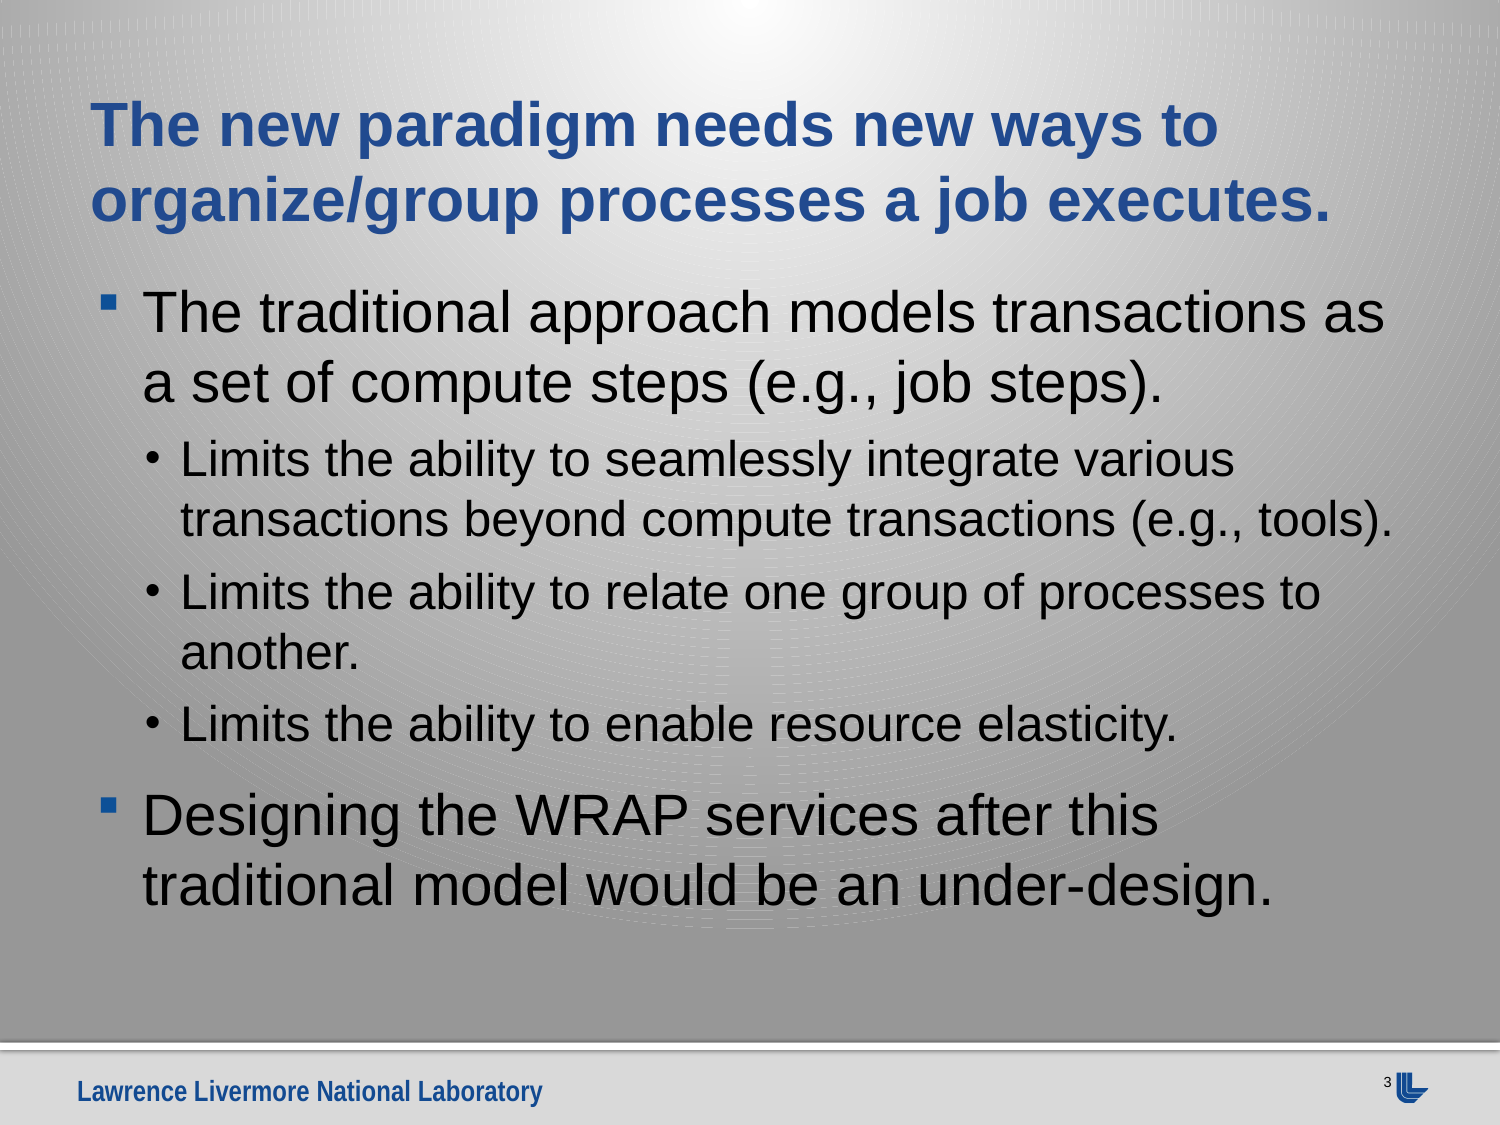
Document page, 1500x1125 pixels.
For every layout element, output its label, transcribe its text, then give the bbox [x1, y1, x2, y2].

title The new paradigm needs new ways to organize/group processes a job executes. [75, 36, 1425, 242]
list The traditional approach models transactions as a set of compute steps (e.g., job steps). Limits the ability to seamlessly integrate various transactions beyond compute transactions (e.g., tools). Limits the ability to relate one group of processes to another. Limits the ability to enable resource elasticity. Designing the WRAP services after this traditional model would be an under-design. [68, 259, 1419, 1039]
picture [1391, 1071, 1430, 1107]
